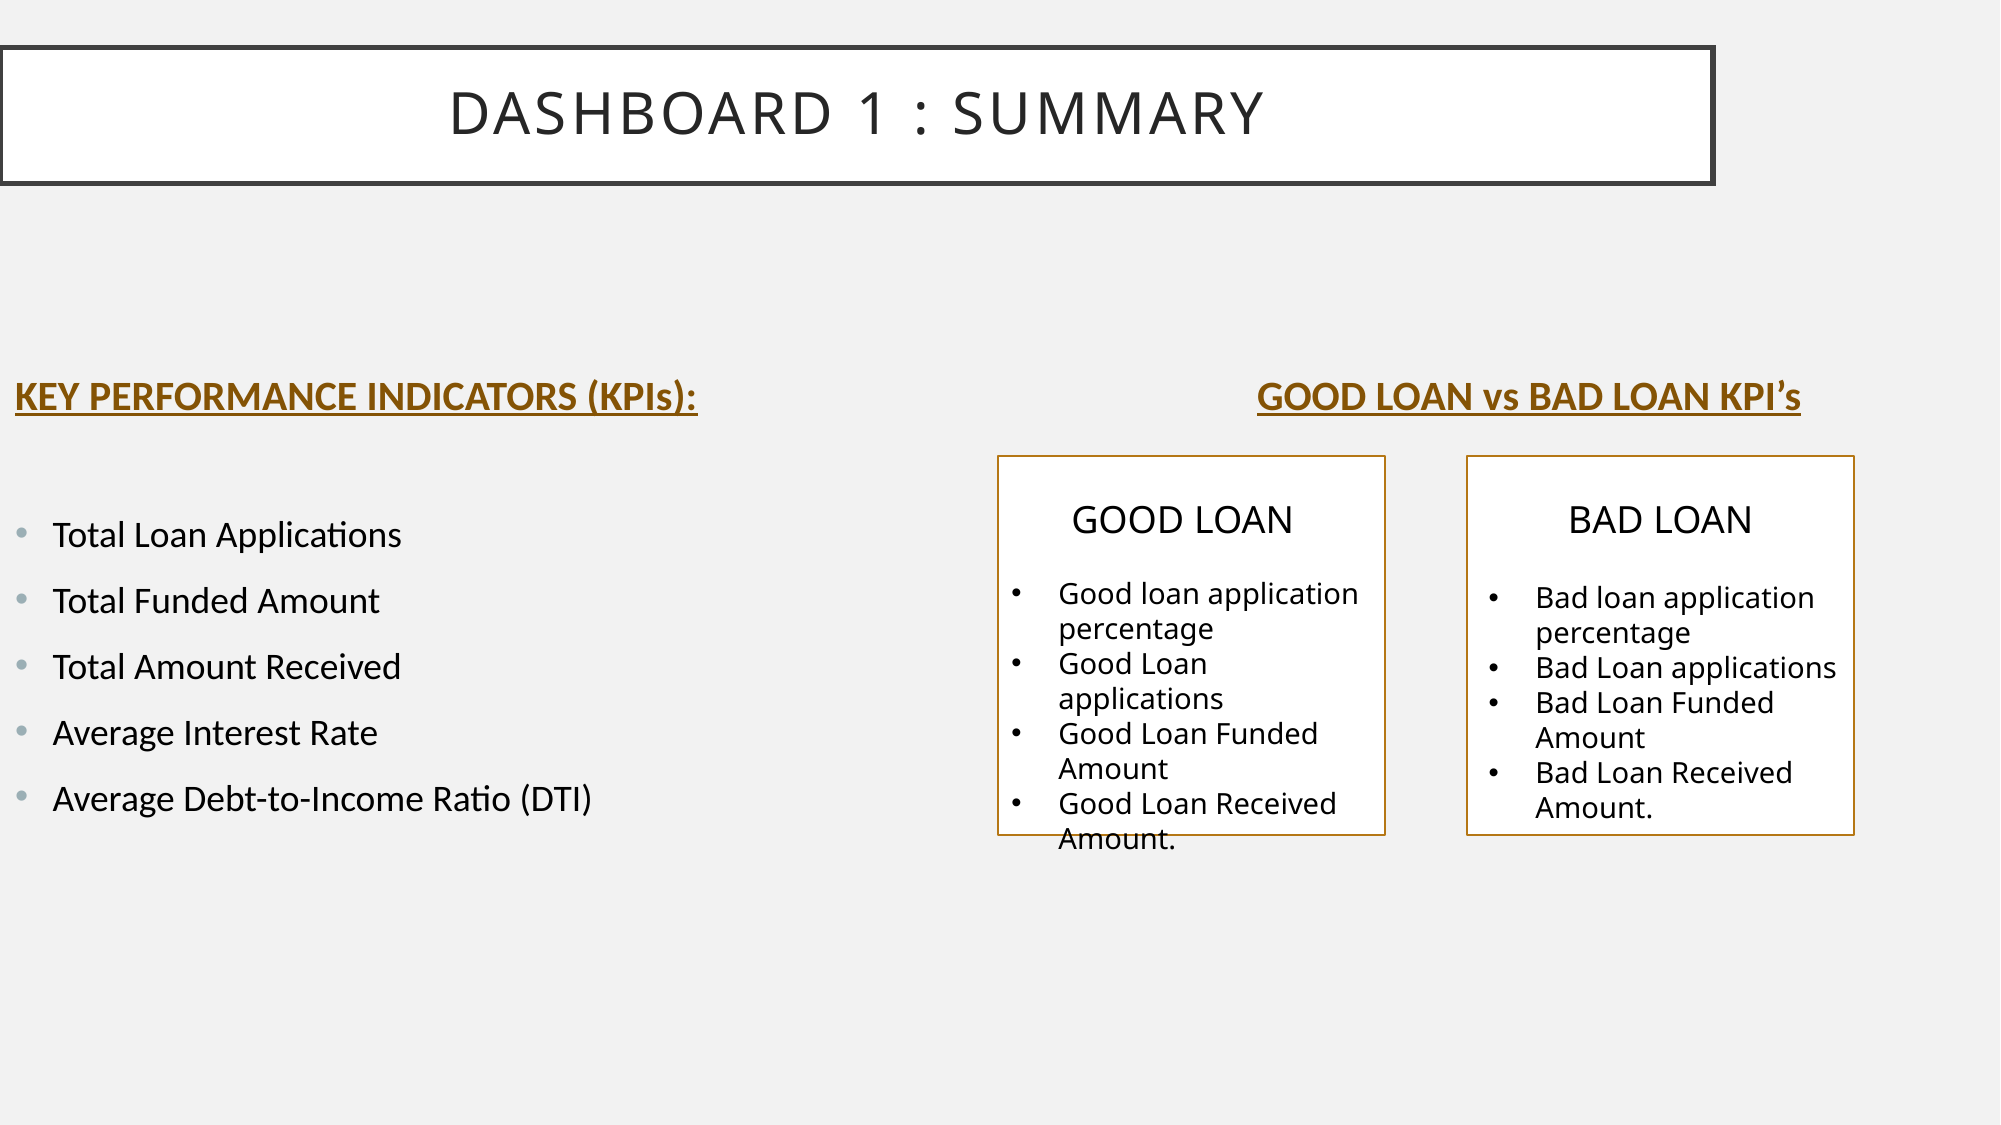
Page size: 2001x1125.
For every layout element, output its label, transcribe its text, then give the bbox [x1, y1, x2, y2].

text_box GOOD LOAN [1056, 489, 1324, 549]
list KEY PERFORMANCE INDICATORS (KPIs): Total Loan Applications Total Funded Amount Total Amount Received Average Interest Rate Average Debt-to-Income Ratio (DTI) [0, 360, 733, 835]
text_box [1466, 455, 1855, 836]
text_box Bad loan application percentage Bad Loan applications Bad Loan Funded Amount Bad Loan Received Amount. [1473, 572, 1855, 832]
title DASHBOARD 1 : SUMMARY [0, 45, 1716, 186]
text_box [997, 455, 1386, 836]
list GOOD LOAN vs BAD LOAN KPI’s [1058, 360, 2000, 942]
text_box BAD LOAN [1527, 488, 1795, 549]
text_box Good loan application percentage Good Loan applications Good Loan Funded Amount Good Loan Received Amount. [996, 567, 1384, 863]
